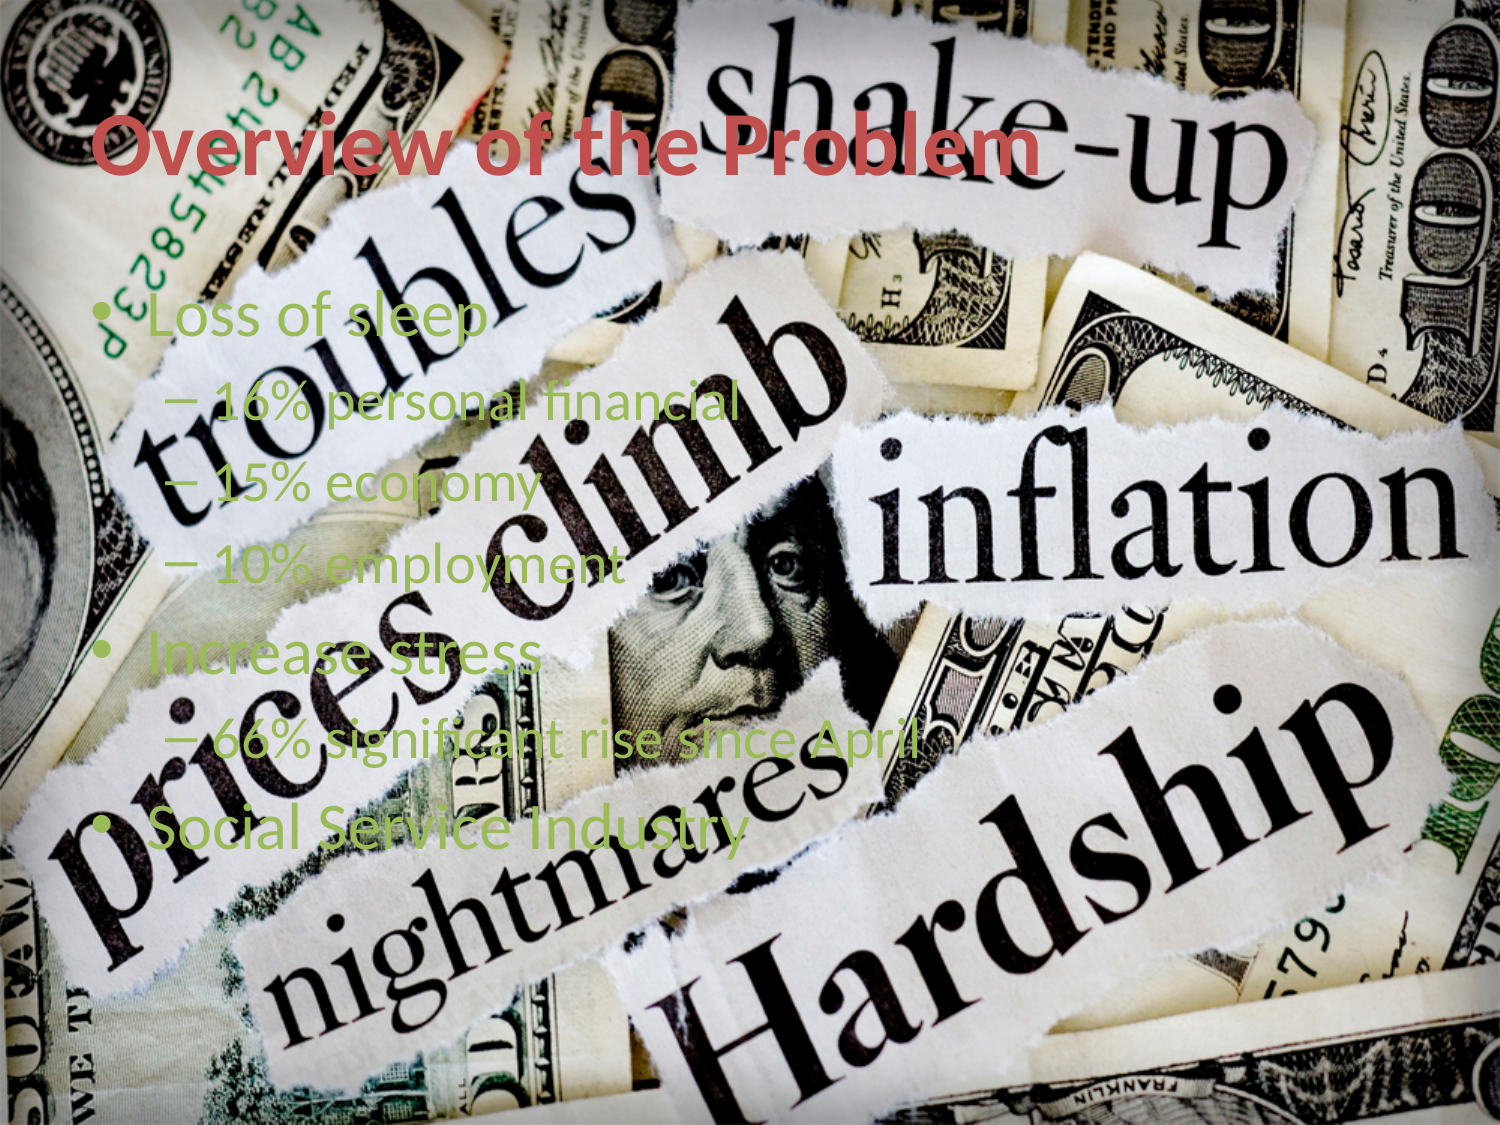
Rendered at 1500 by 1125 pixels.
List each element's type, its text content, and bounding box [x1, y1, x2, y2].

title Overview of the Problem [75, 45, 1425, 233]
picture [0, 0, 1500, 1125]
list Loss of sleep 16% personal financial 15% economy 10% employment Increase stress 66% significant rise since April Social Service Industry [75, 262, 1425, 1005]
